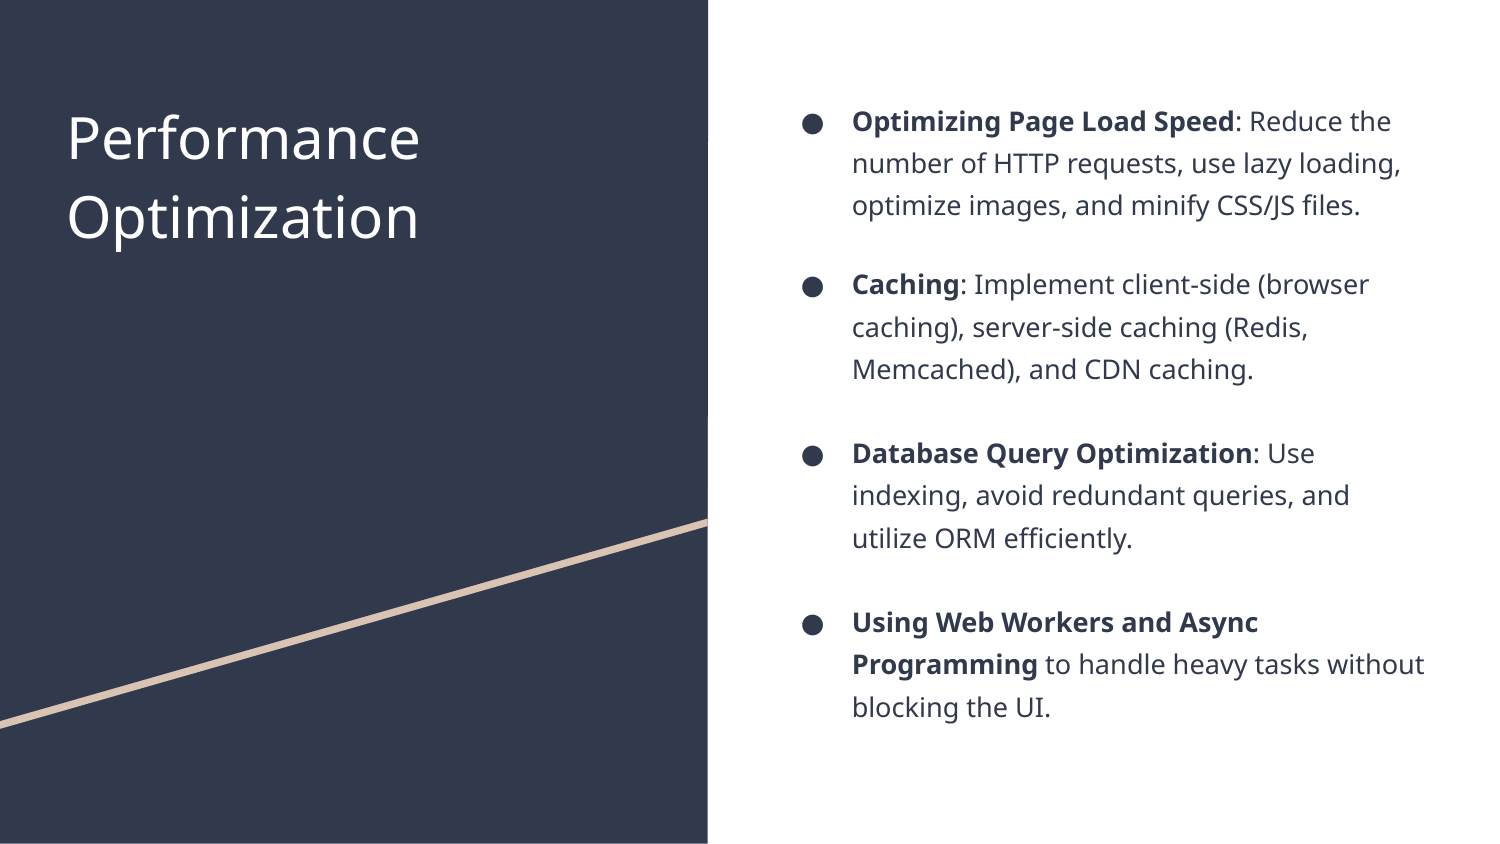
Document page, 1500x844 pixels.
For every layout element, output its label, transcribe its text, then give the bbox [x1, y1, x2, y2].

list Optimizing Page Load Speed: Reduce the number of HTTP requests, use lazy loading, optimize images, and minify CSS/JS files. Caching: Implement client-side (browser caching), server-side caching (Redis, Memcached), and CDN caching. Database Query Optimization: Use indexing, avoid redundant queries, and utilize ORM efficiently. Using Web Workers and Async Programming to handle heavy tasks without blocking the UI. [761, 82, 1446, 755]
title Performance Optimization [51, 82, 660, 494]
